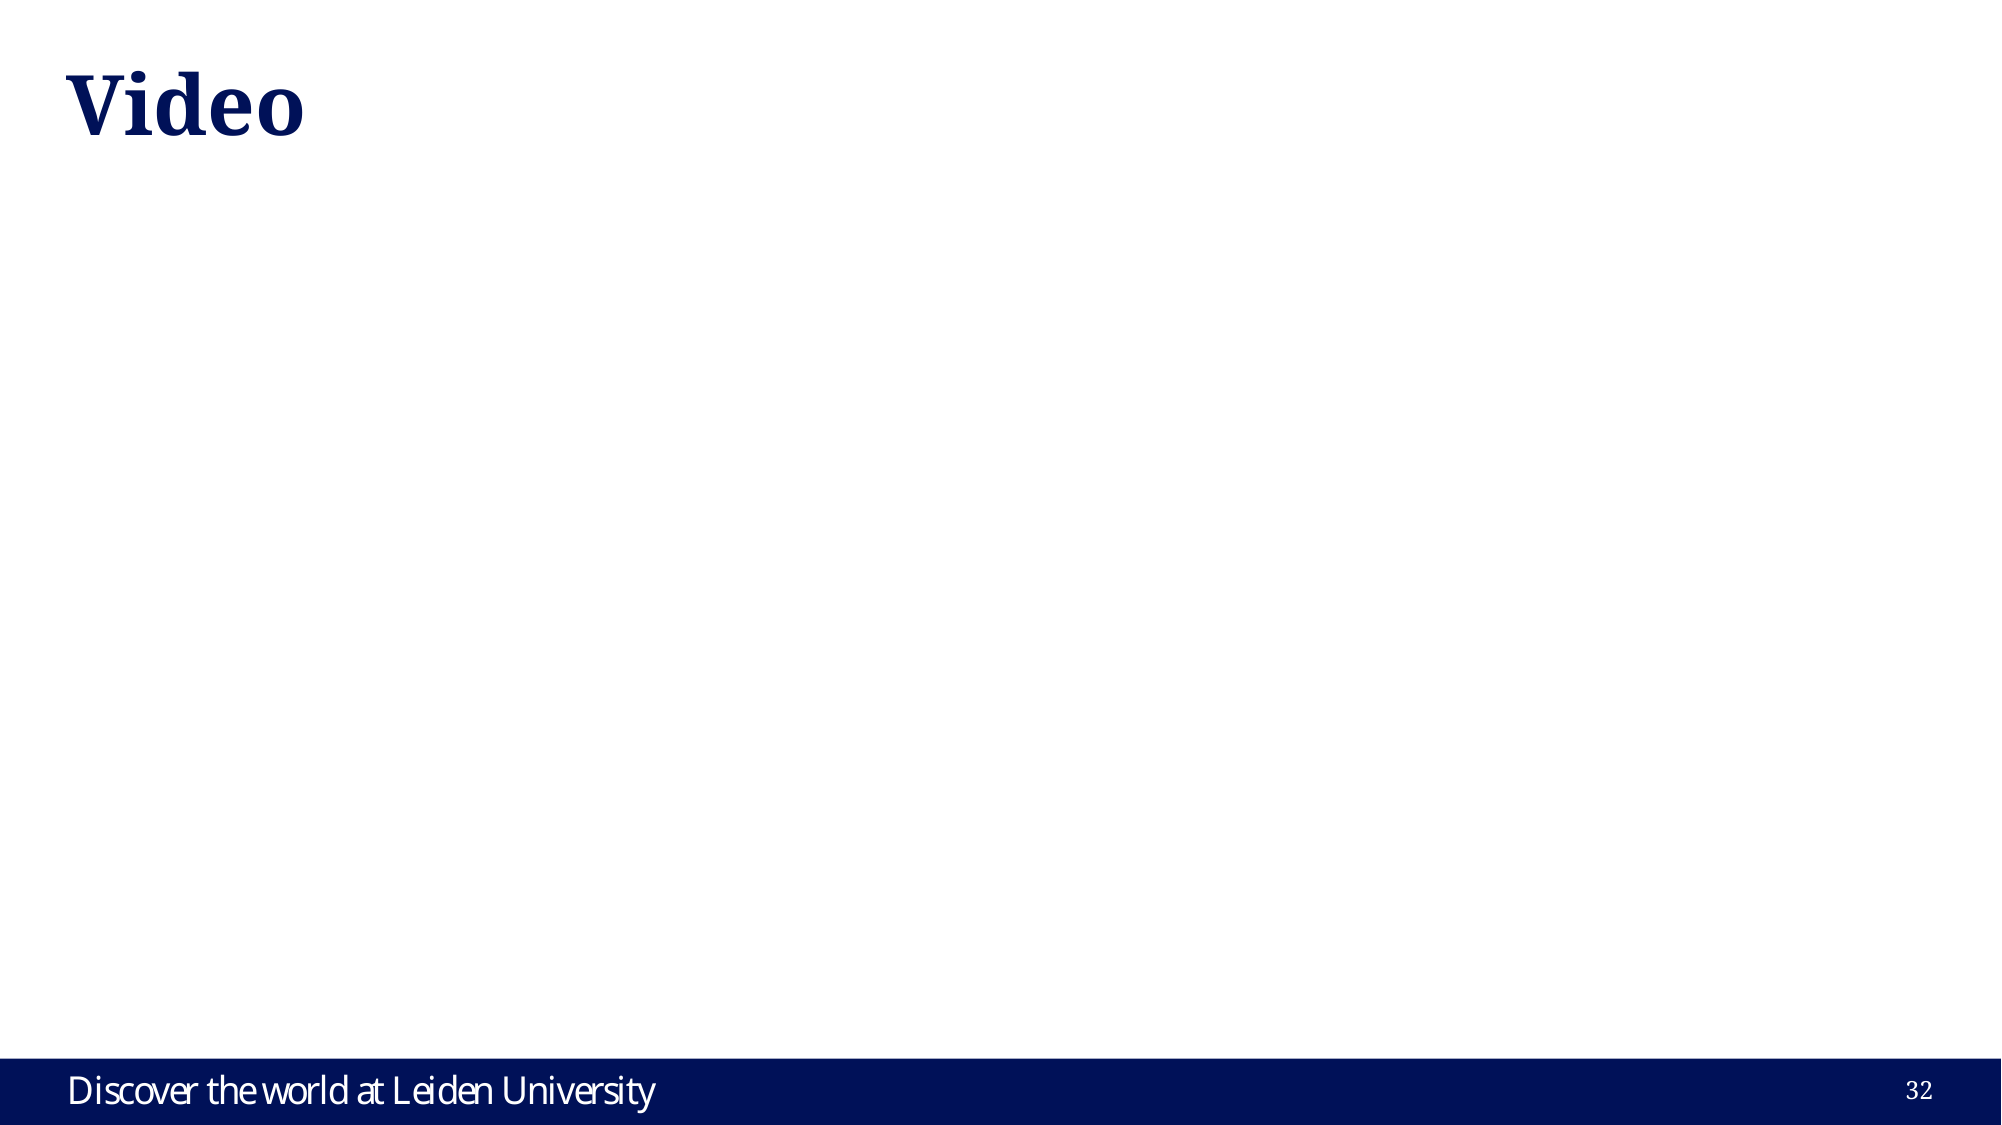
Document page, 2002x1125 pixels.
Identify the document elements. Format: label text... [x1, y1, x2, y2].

slide_number 32 [1498, 1061, 1949, 1122]
title Video [66, 66, 1935, 138]
